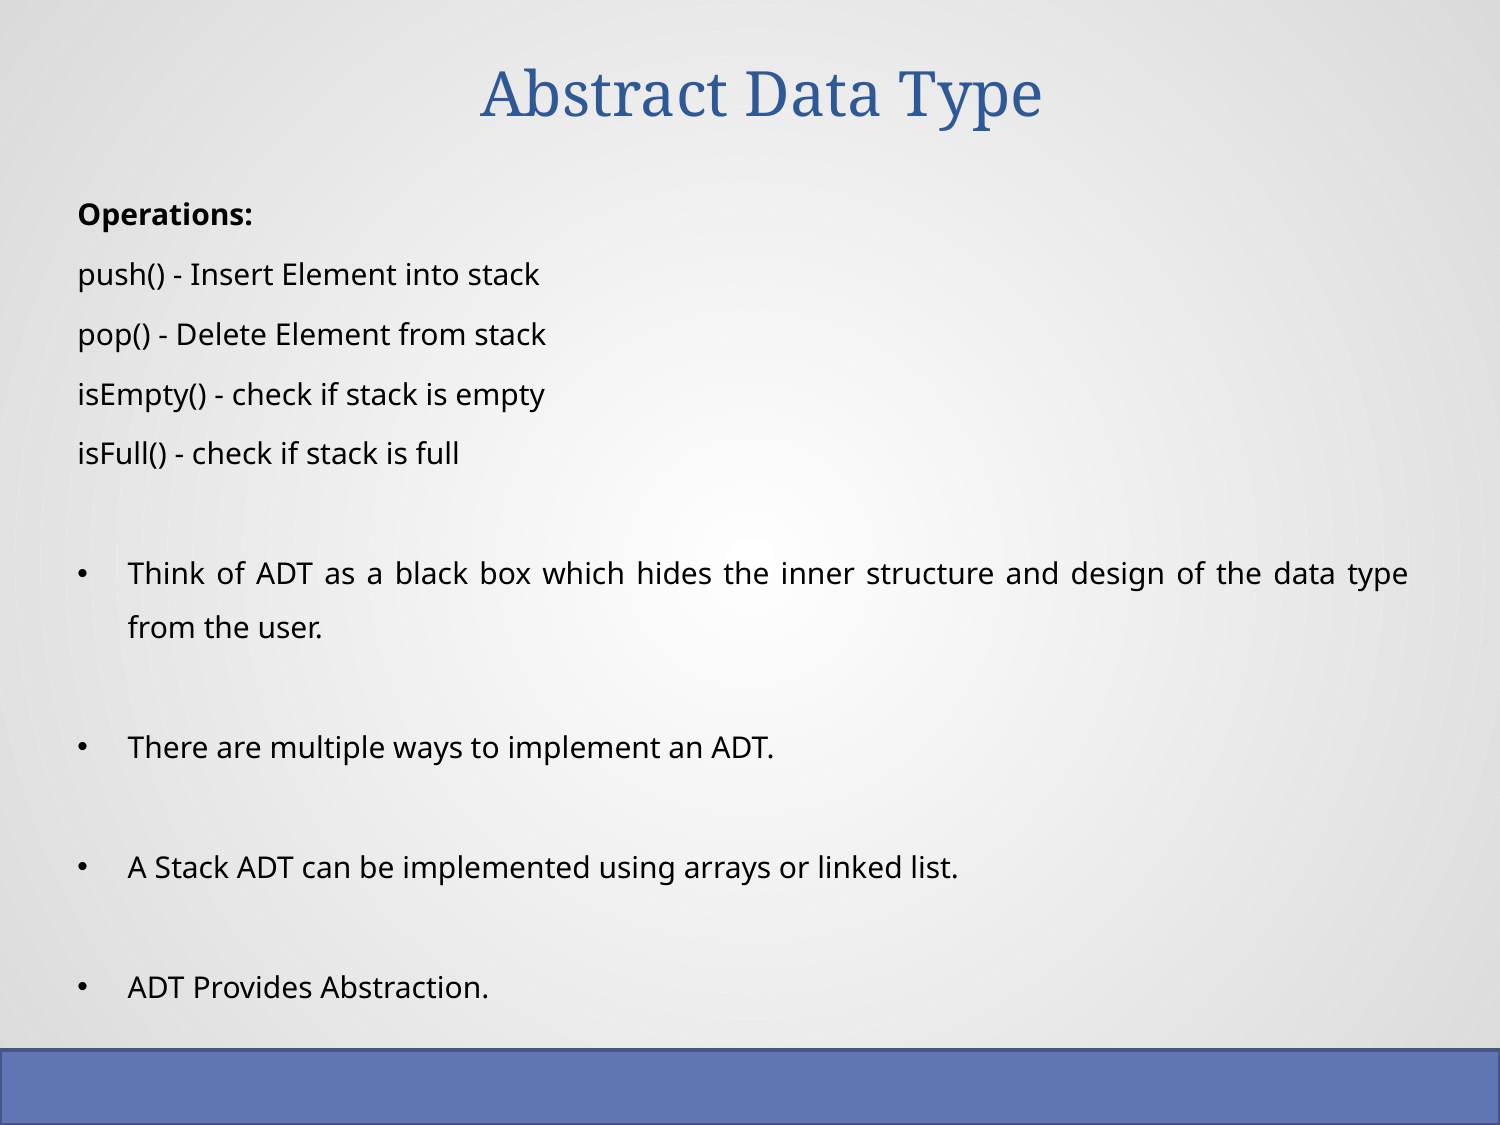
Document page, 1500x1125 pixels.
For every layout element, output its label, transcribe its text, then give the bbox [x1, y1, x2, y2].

list Operations: push() - Insert Element into stack pop() - Delete Element from stack isEmpty() - check if stack is empty isFull() - check if stack is full Think of ADT as a black box which hides the inner structure and design of the data type from the user. There are multiple ways to implement an ADT. A Stack ADT can be implemented using arrays or linked list. ADT Provides Abstraction. [62, 170, 1425, 1013]
text_box [0, 1048, 1500, 1125]
title Abstract Data Type [87, 12, 1438, 125]
